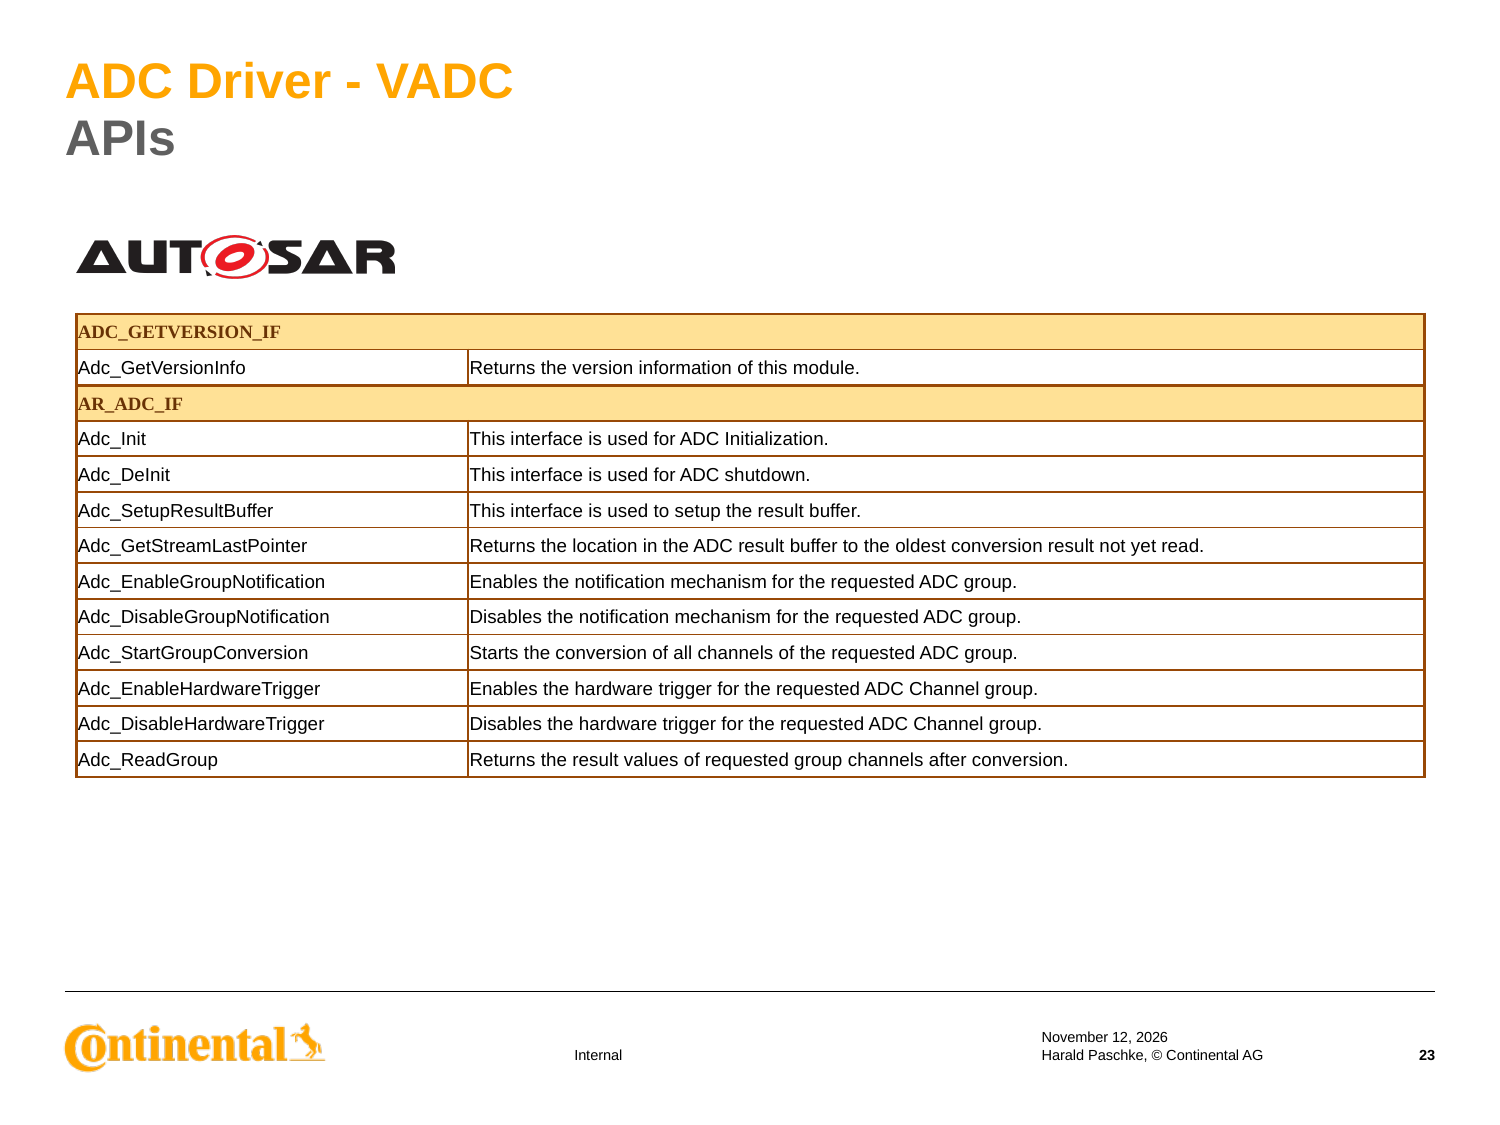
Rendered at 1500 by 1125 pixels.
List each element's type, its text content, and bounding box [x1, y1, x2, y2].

list [64, 172, 1436, 1021]
footer Harald Paschke, © Continental AG [1041, 1045, 1371, 1071]
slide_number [1041, 1021, 1371, 1045]
picture [76, 235, 396, 279]
slide_number 23 [1376, 1045, 1436, 1071]
title ADC Driver - VADC APIs [64, 48, 1436, 167]
